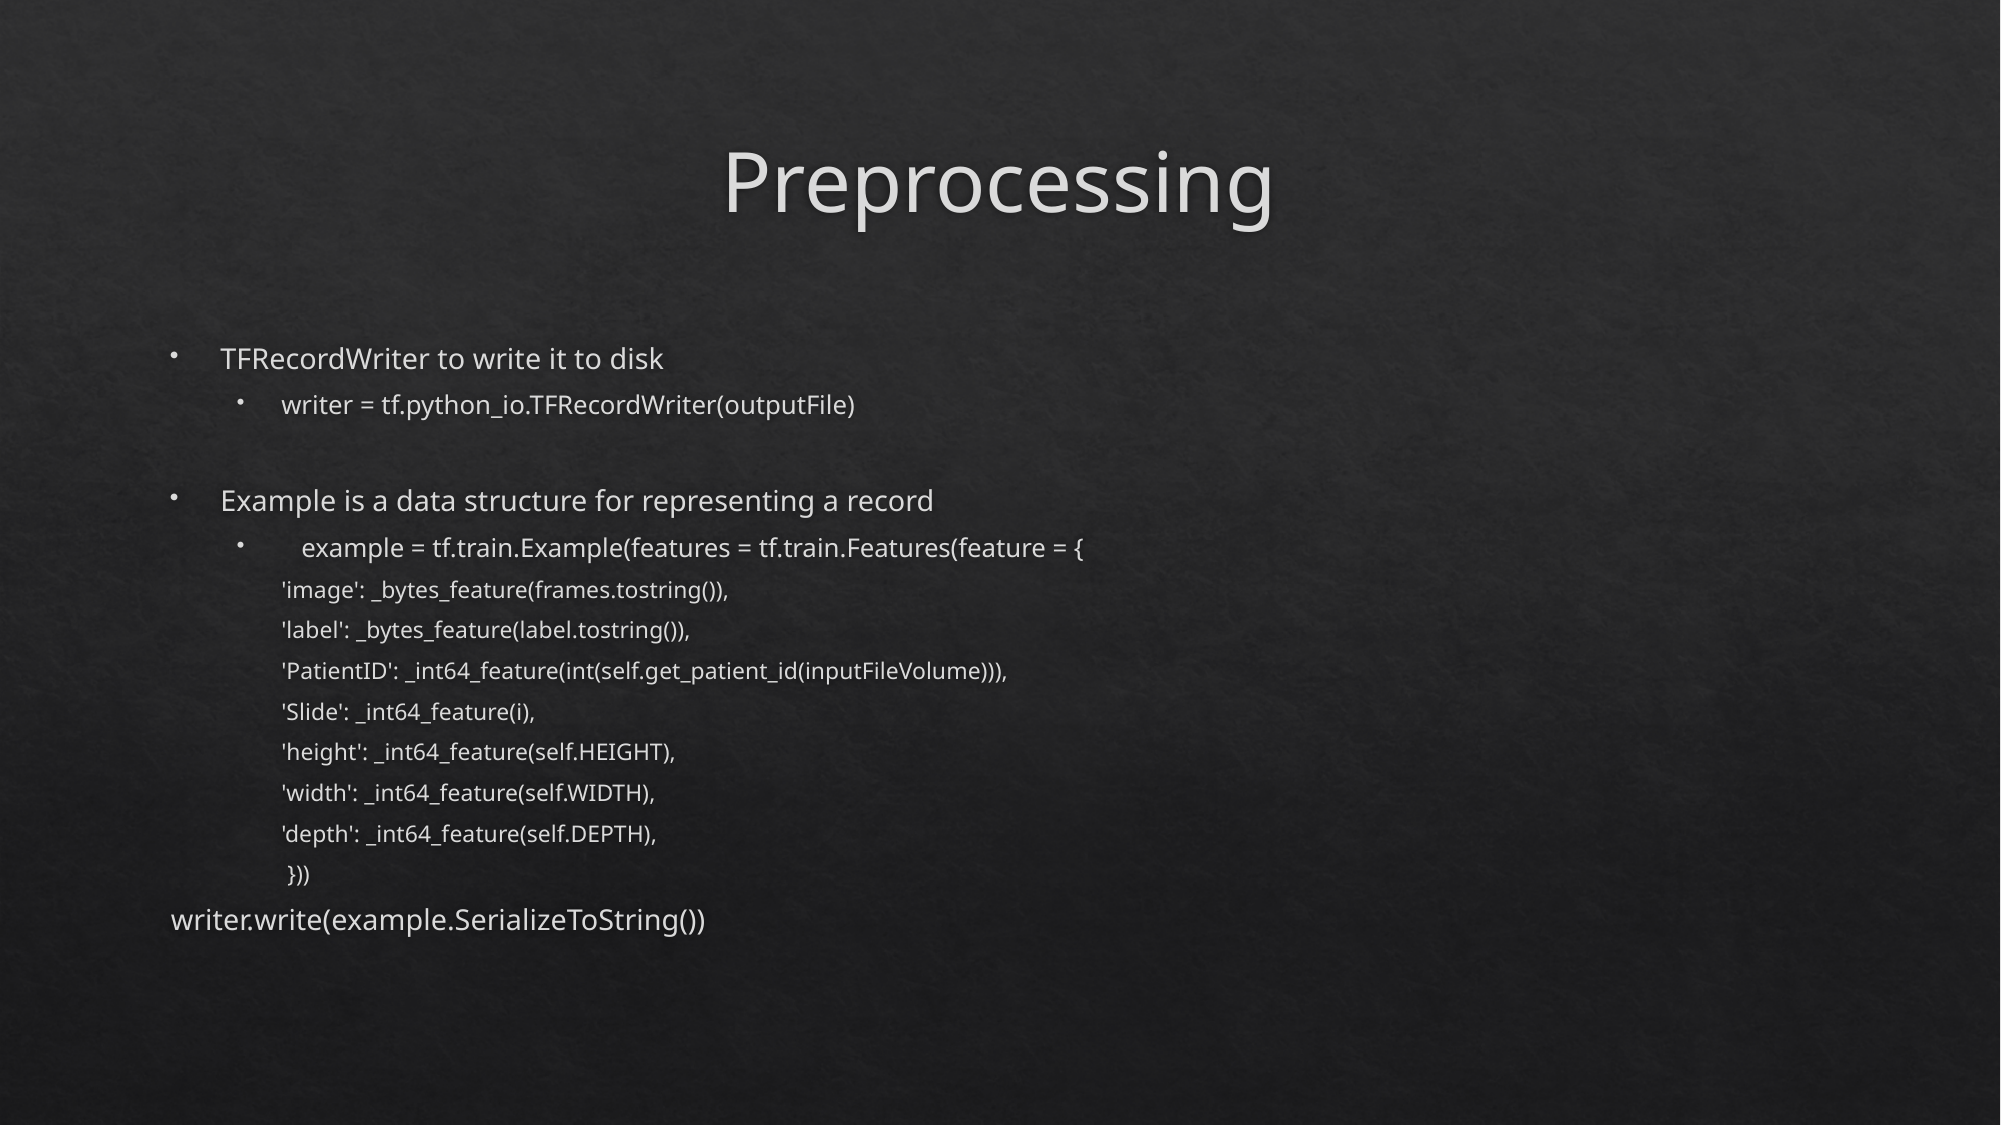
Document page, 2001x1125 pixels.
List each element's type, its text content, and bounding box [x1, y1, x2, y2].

title Preprocessing [149, 99, 1849, 260]
list TFRecordWriter to write it to disk writer = tf.python_io.TFRecordWriter(outputFile) Example is a data structure for representing a record example = tf.train.Example(features = tf.train.Features(feature = { 'image': _bytes_feature(frames.tostring()), 'label': _bytes_feature(label.tostring()), 'PatientID': _int64_feature(int(self.get_patient_id(inputFileVolume))), 'Slide': _int64_feature(i), 'height': _int64_feature(self.HEIGHT), 'width': _int64_feature(self.WIDTH), 'depth': _int64_feature(self.DEPTH), })) writer.write(example.SerializeToString()) [149, 284, 1849, 950]
